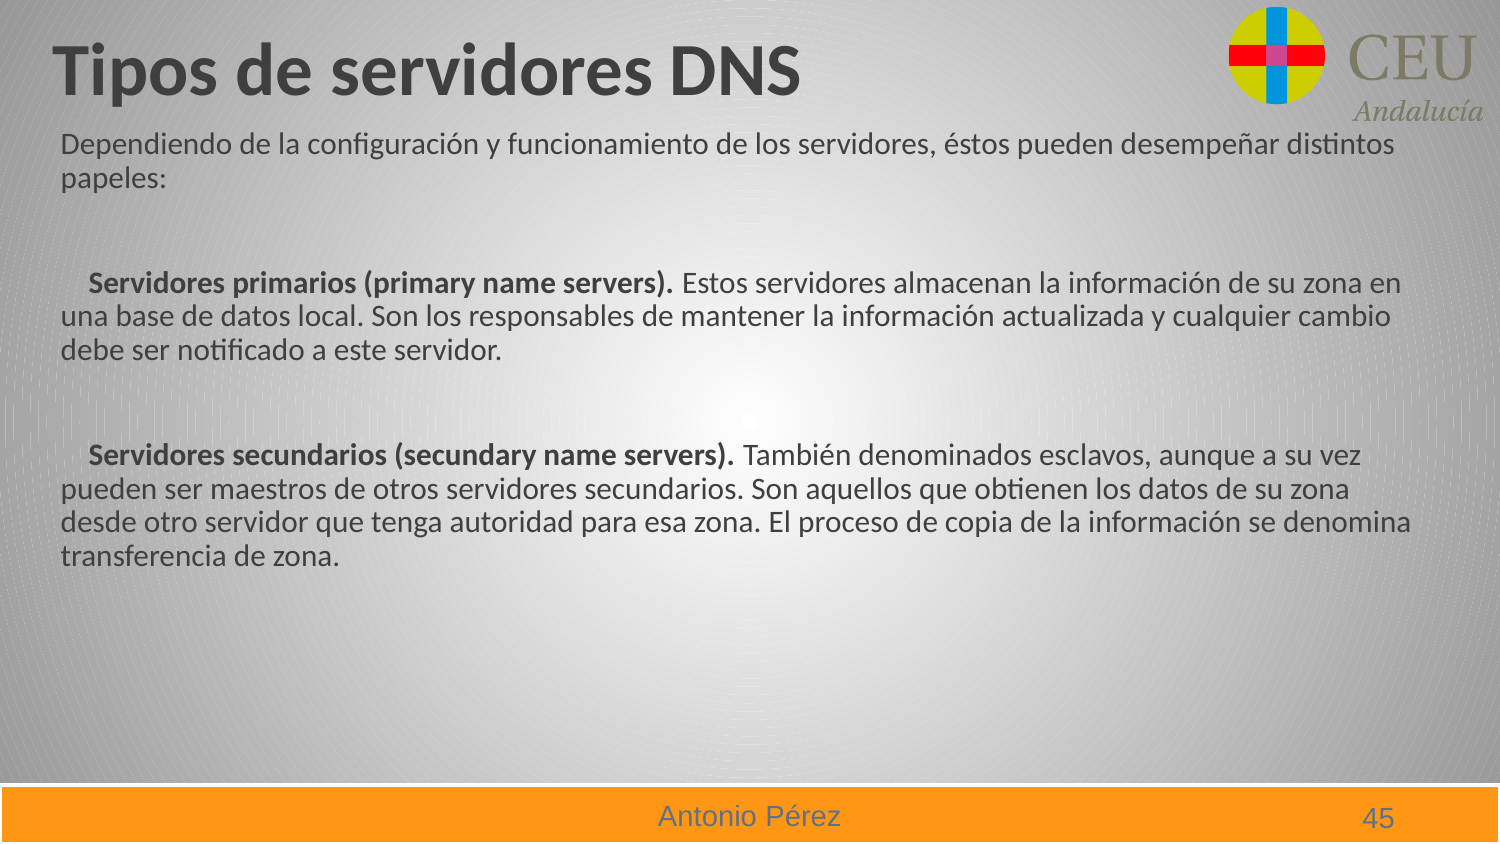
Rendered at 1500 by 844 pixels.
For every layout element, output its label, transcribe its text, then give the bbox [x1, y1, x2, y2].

picture [1216, 0, 1500, 137]
title Tipos de servidores DNS [41, 1, 1279, 117]
list Dependiendo de la configuración y funcionamiento de los servidores, éstos pueden desempeñar distintos papeles: Servidores primarios (primary name servers). Estos servidores almacenan la información de su zona en una base de datos local. Son los responsables de mantener la información actualizada y cualquier cambio debe ser notificado a este servidor. Servidores secundarios (secundary name servers). También denominados esclavos, aunque a su vez pueden ser maestros de otros servidores secundarios. Son aquellos que obtienen los datos de su zona desde otro servidor que tenga autoridad para esa zona. El proceso de copia de la información se denomina transferencia de zona. [4, 122, 1436, 618]
